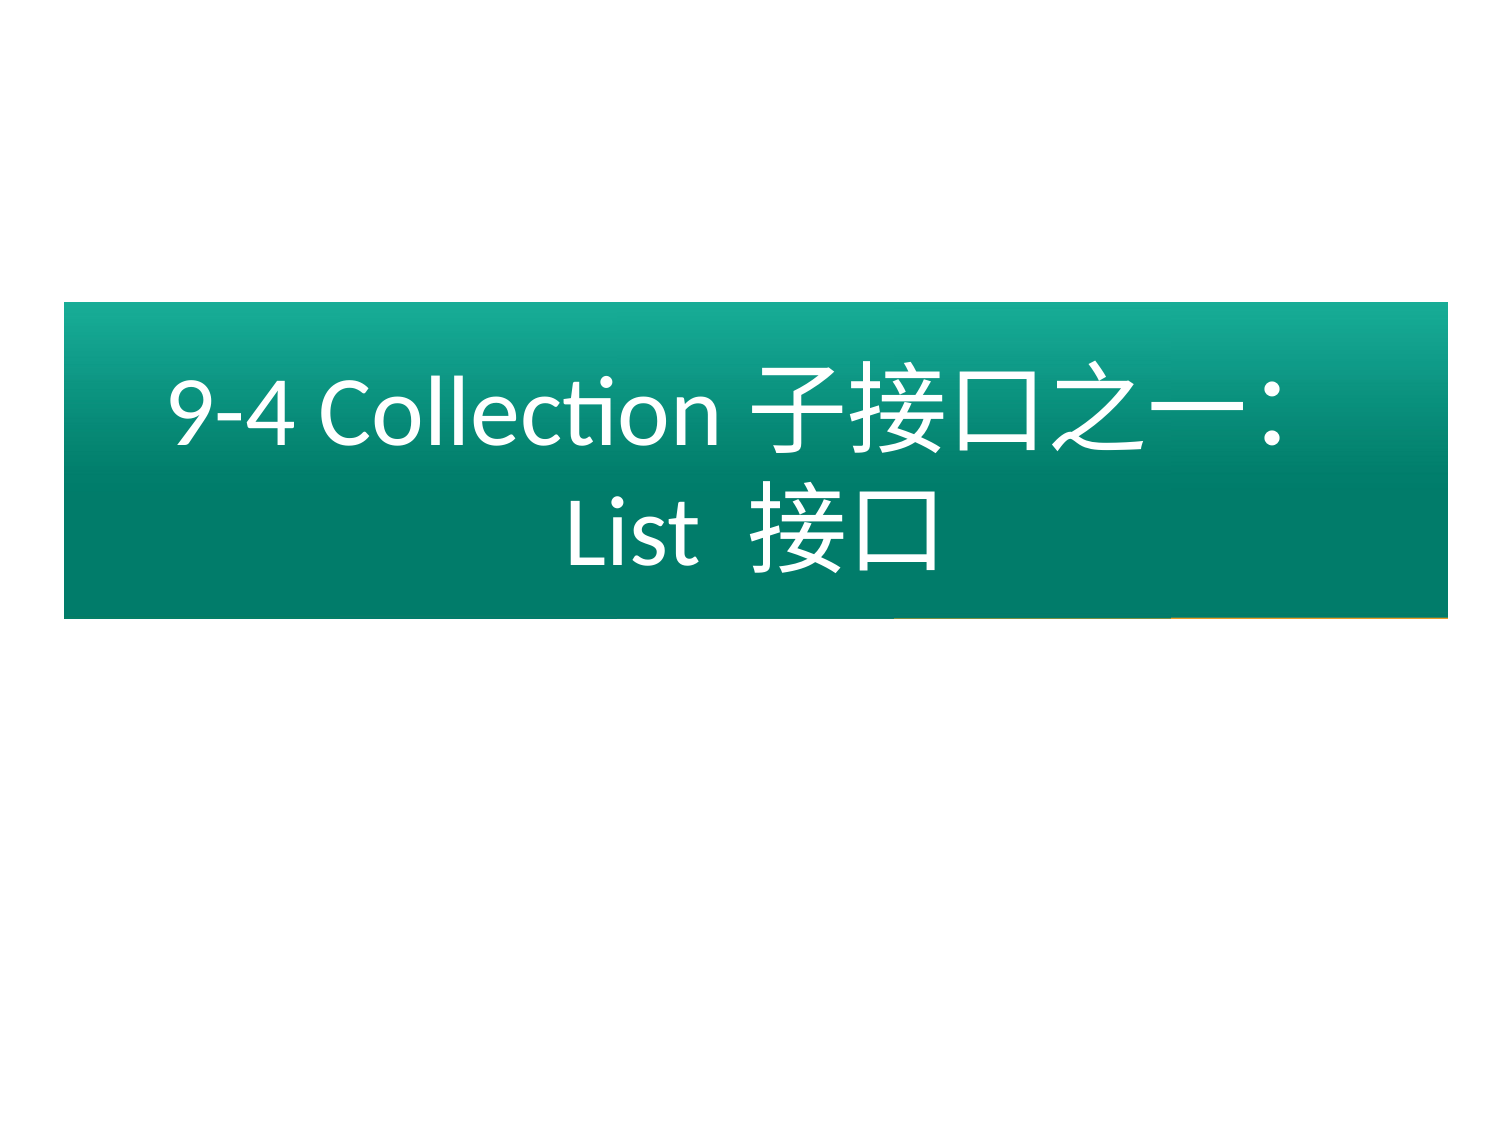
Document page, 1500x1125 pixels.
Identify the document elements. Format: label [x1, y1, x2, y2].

list [64, 302, 1448, 620]
